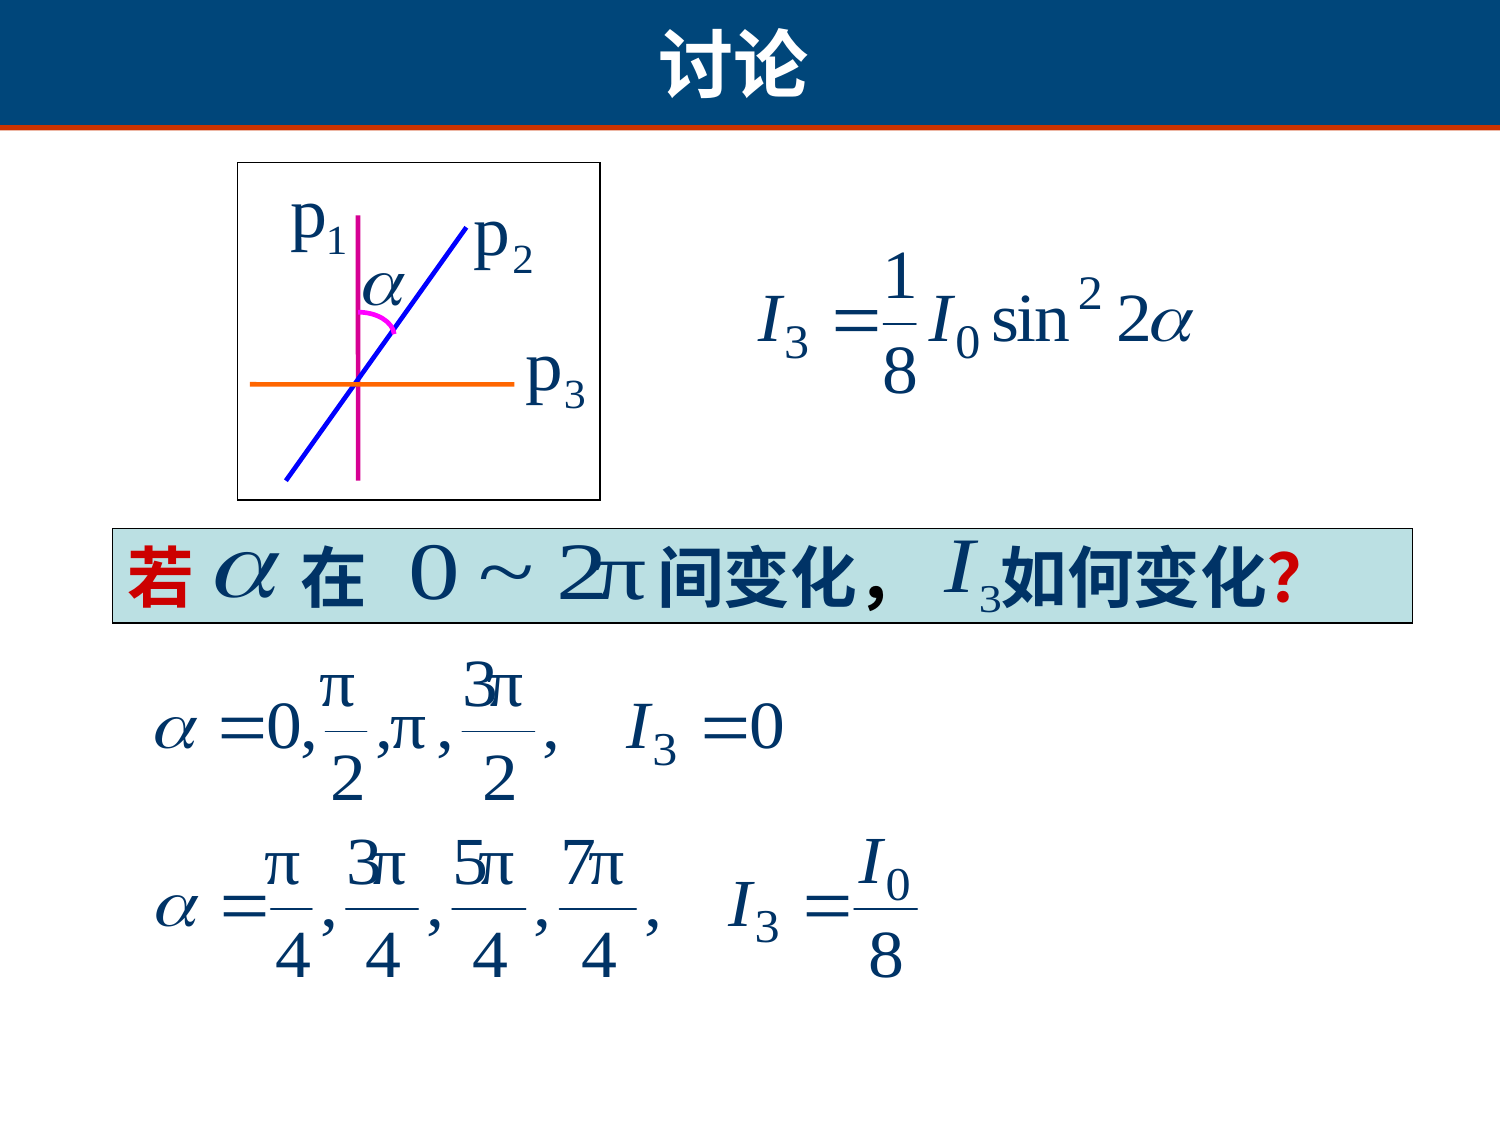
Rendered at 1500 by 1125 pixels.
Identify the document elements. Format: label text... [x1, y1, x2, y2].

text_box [151, 824, 926, 985]
text_box 讨论 [644, 10, 824, 116]
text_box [237, 162, 601, 501]
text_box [749, 237, 1201, 402]
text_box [149, 646, 788, 808]
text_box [112, 521, 1413, 626]
